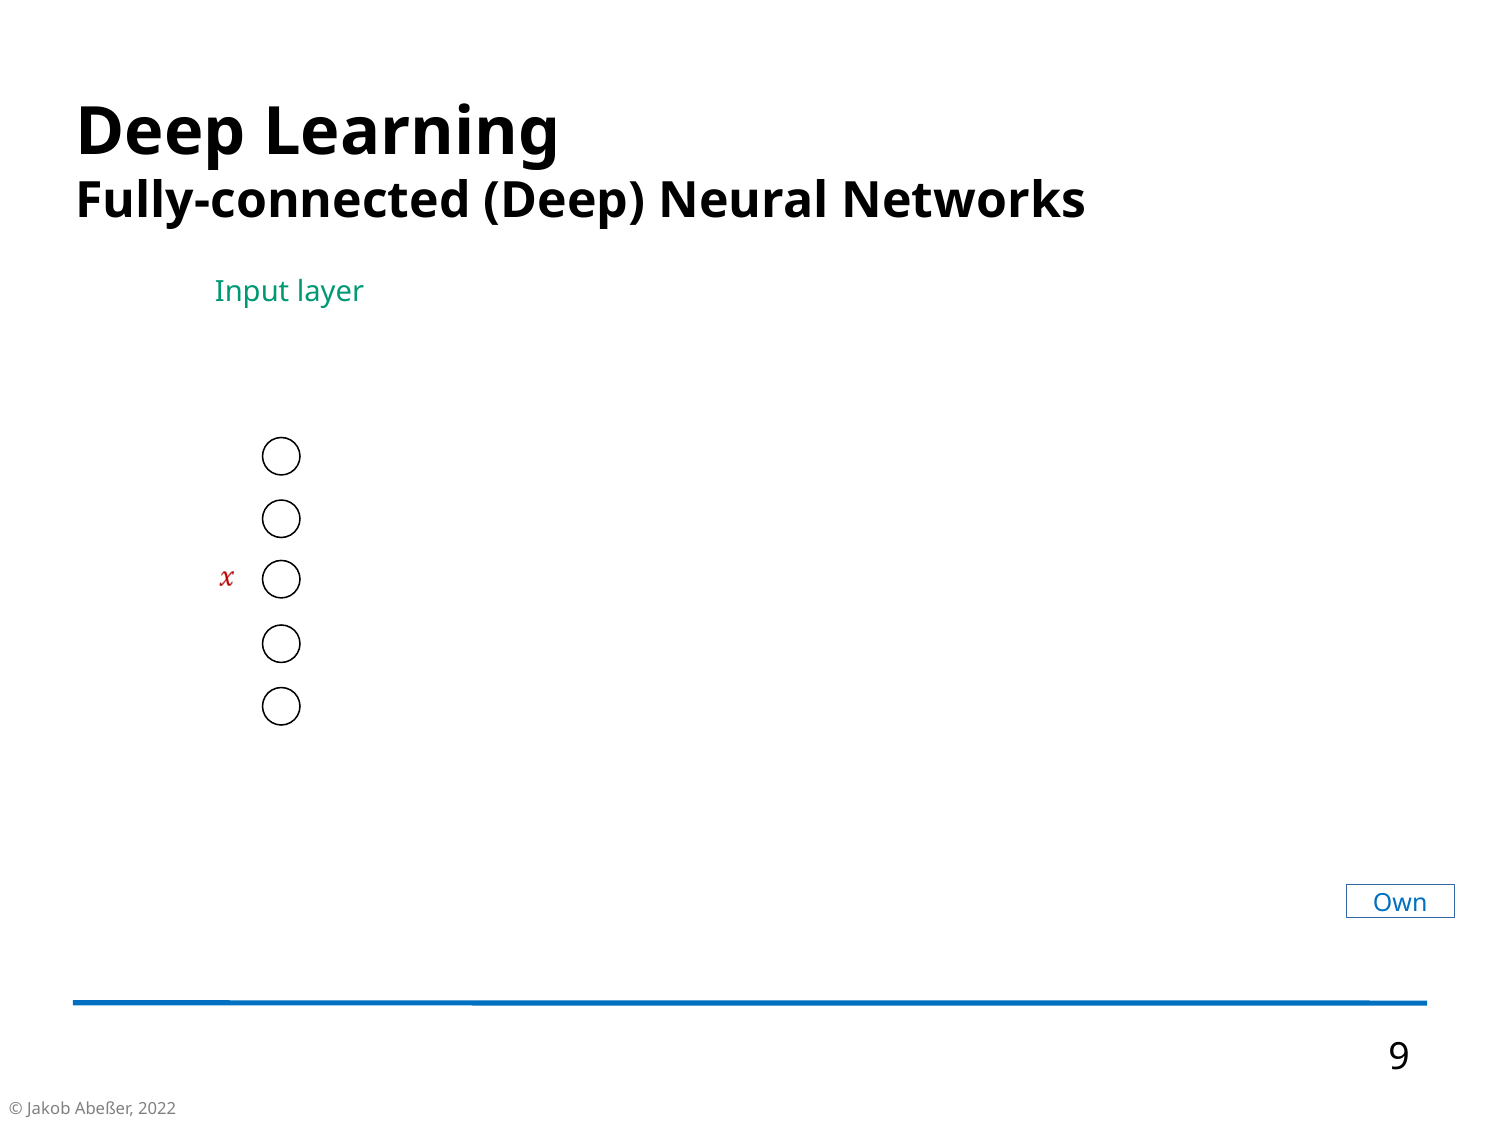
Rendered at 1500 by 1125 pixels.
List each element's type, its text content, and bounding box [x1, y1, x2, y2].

text_box Own [1346, 884, 1455, 918]
text_box Deep Learning Fully-connected (Deep) Neural Networks [75, 87, 1425, 238]
text_box Input layer [199, 264, 488, 315]
text_box [262, 437, 301, 475]
text_box [84, 550, 372, 601]
text_box [262, 624, 301, 663]
text_box [262, 687, 301, 726]
text_box [262, 500, 301, 538]
